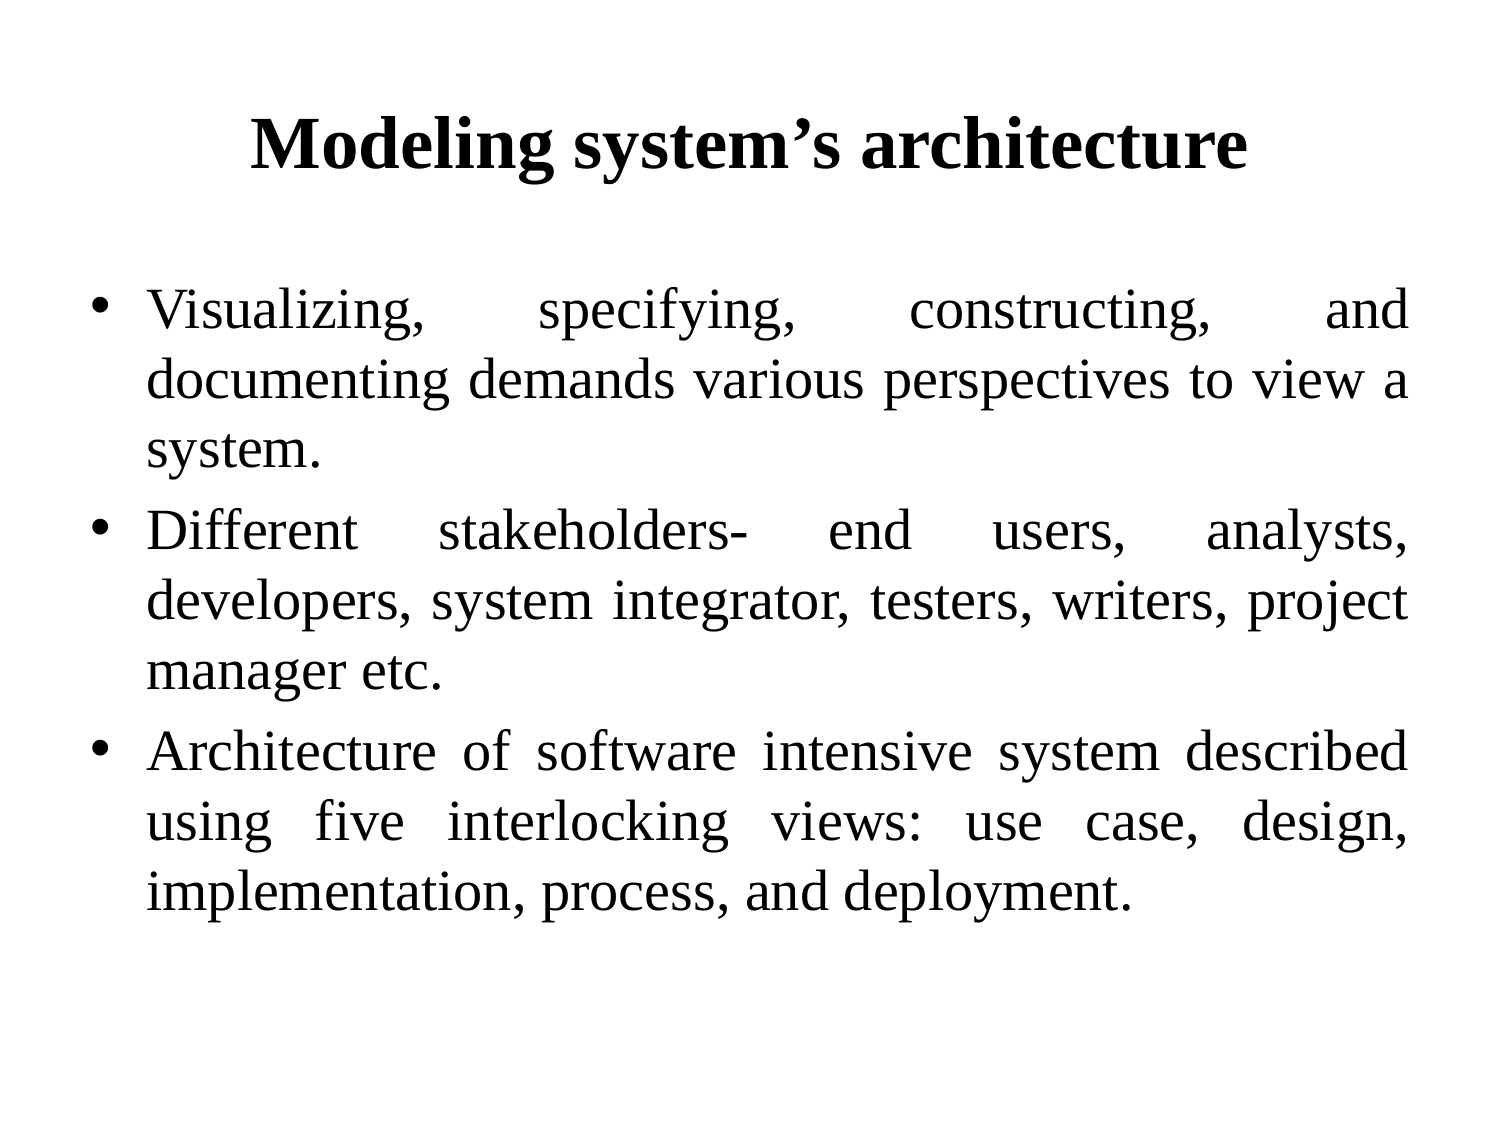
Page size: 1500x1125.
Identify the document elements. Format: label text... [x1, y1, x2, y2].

title Modeling system’s architecture [75, 45, 1425, 233]
list Visualizing, specifying, constructing, and documenting demands various perspectives to view a system. Different stakeholders- end users, analysts, developers, system integrator, testers, writers, project manager etc. Architecture of software intensive system described using five interlocking views: use case, design, implementation, process, and deployment. [75, 262, 1425, 1063]
